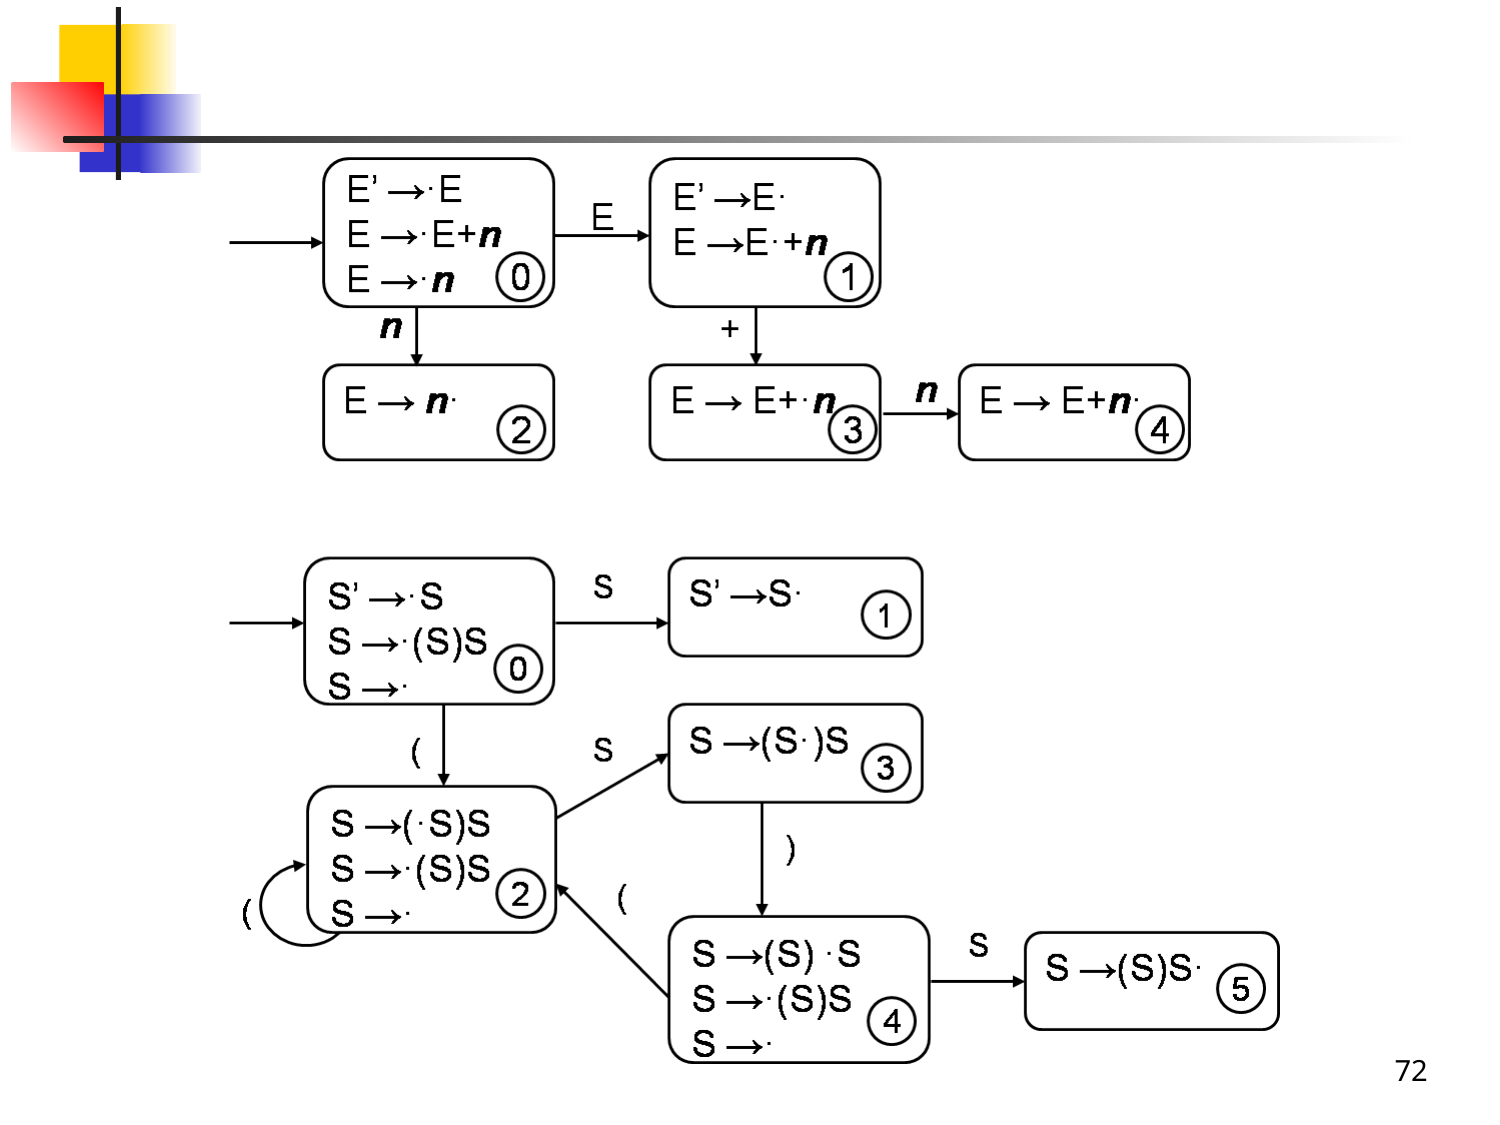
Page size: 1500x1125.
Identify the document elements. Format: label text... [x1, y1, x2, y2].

slide_number 72 [1130, 1023, 1444, 1100]
picture [219, 152, 1281, 1066]
